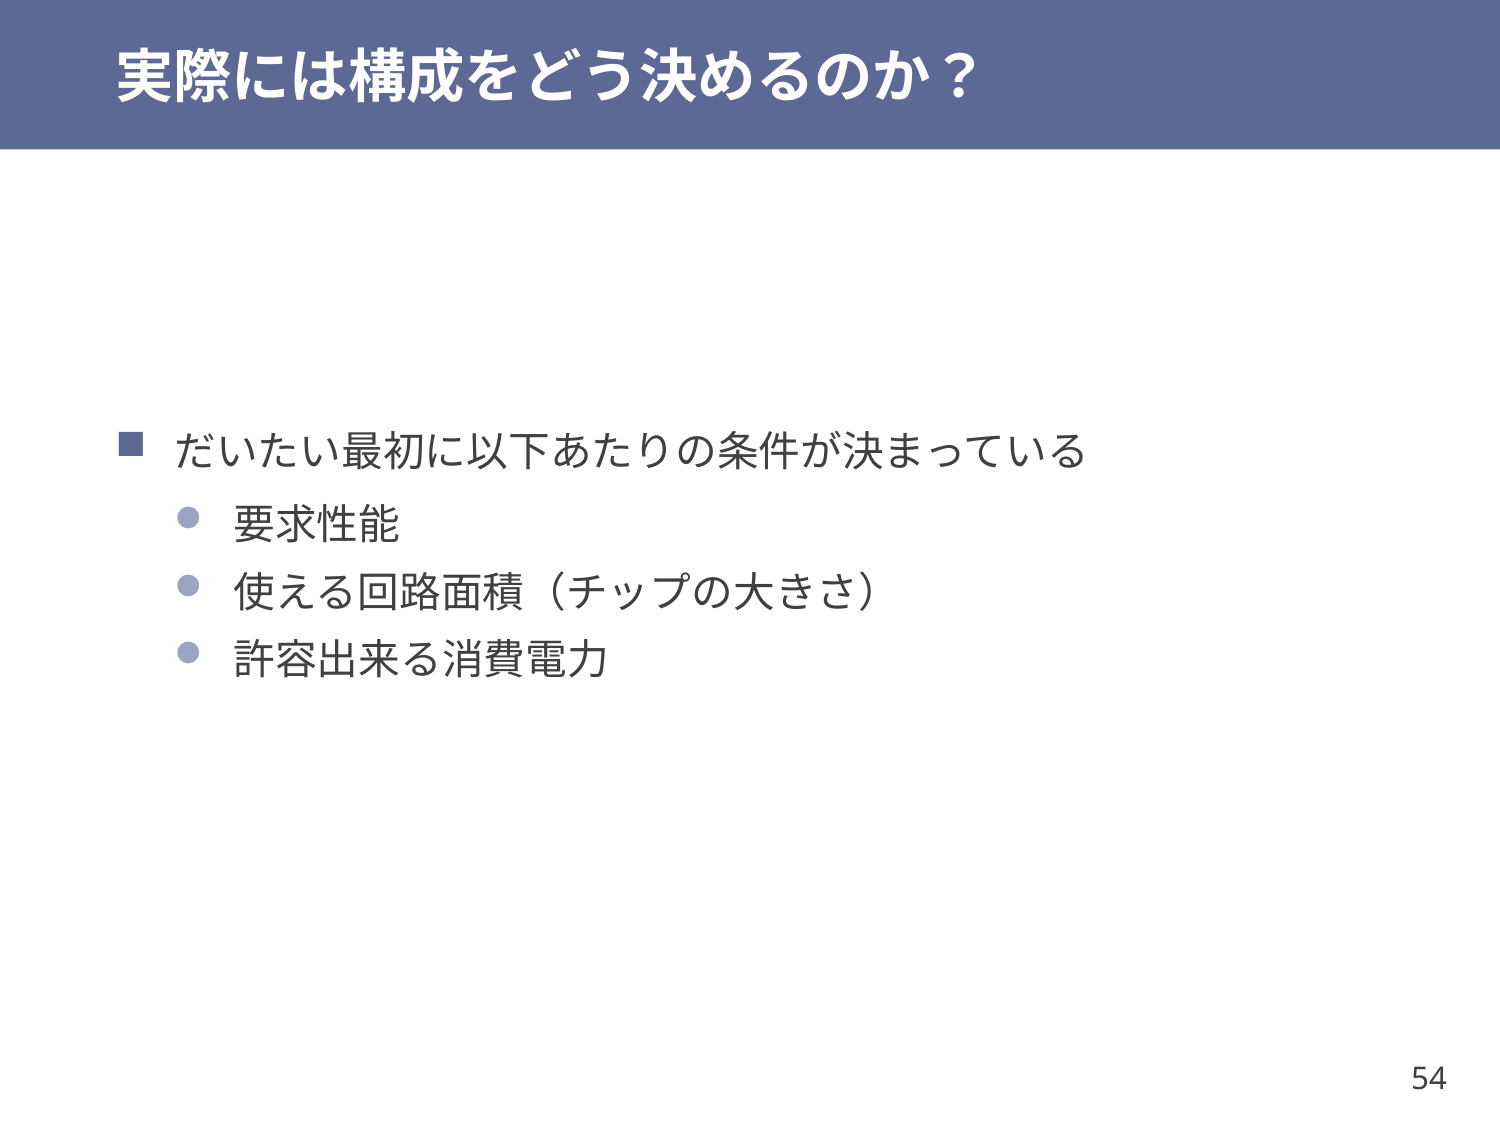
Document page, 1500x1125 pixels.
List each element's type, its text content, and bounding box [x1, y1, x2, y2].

list だいたい最初に以下あたりの条件が決まっている 要求性能 使える回路面積（チップの大きさ） 許容出来る消費電力 [100, 178, 1400, 1036]
title 実際には構成をどう決めるのか？ [100, 0, 1500, 150]
